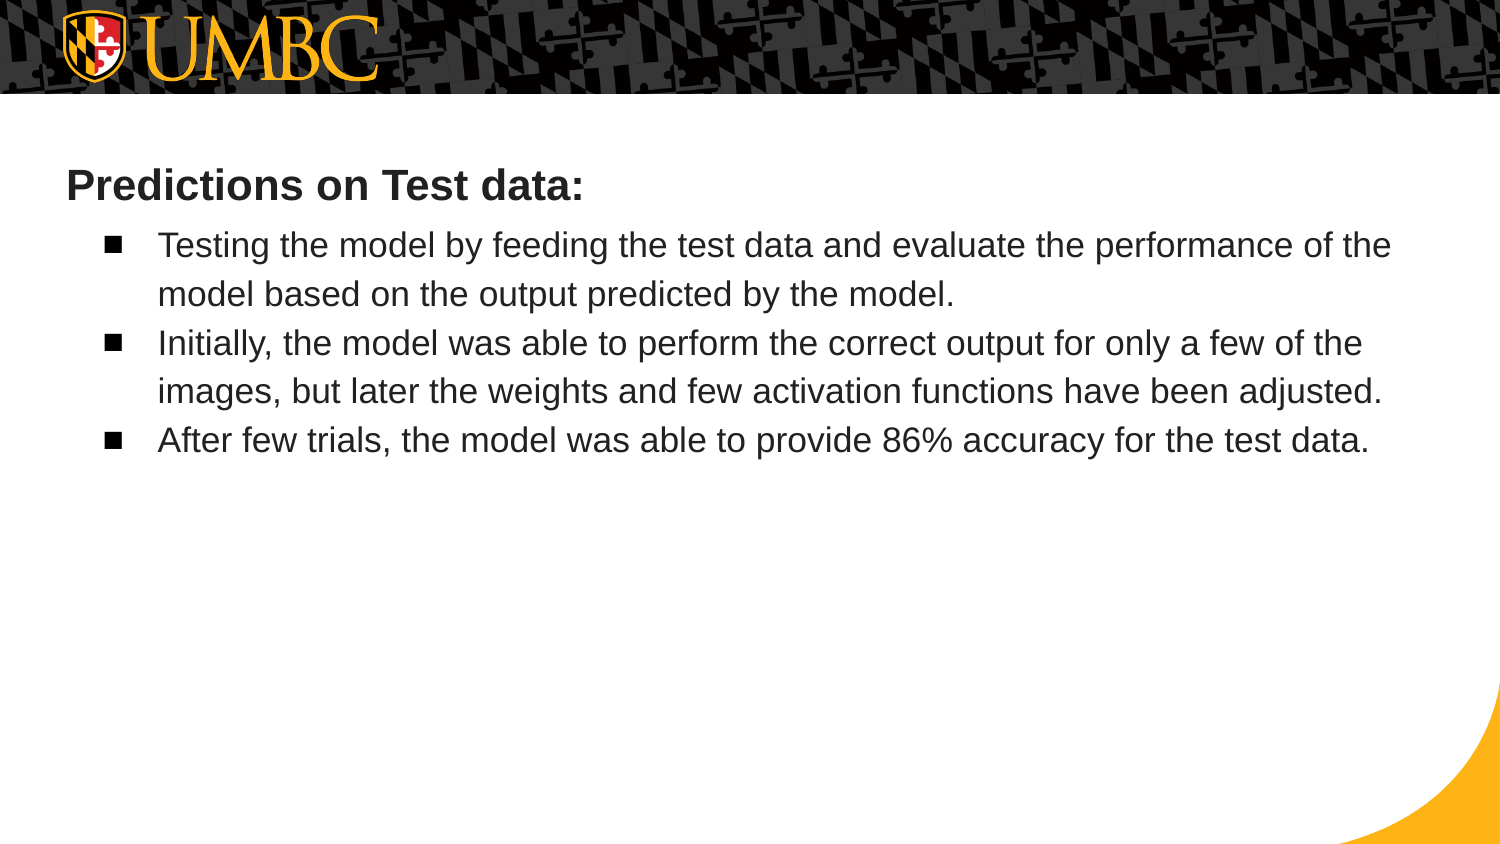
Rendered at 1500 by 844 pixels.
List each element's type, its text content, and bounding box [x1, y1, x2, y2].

list Testing the model by feeding the test data and evaluate the performance of the model based on the output predicted by the model. Initially, the model was able to perform the correct output for only a few of the images, but later the weights and few activation functions have been adjusted. After few trials, the model was able to provide 86% accuracy for the test data. [51, 200, 1449, 761]
title Predictions on Test data: [51, 106, 1449, 200]
picture [1338, 679, 1500, 844]
picture [0, 0, 1500, 94]
